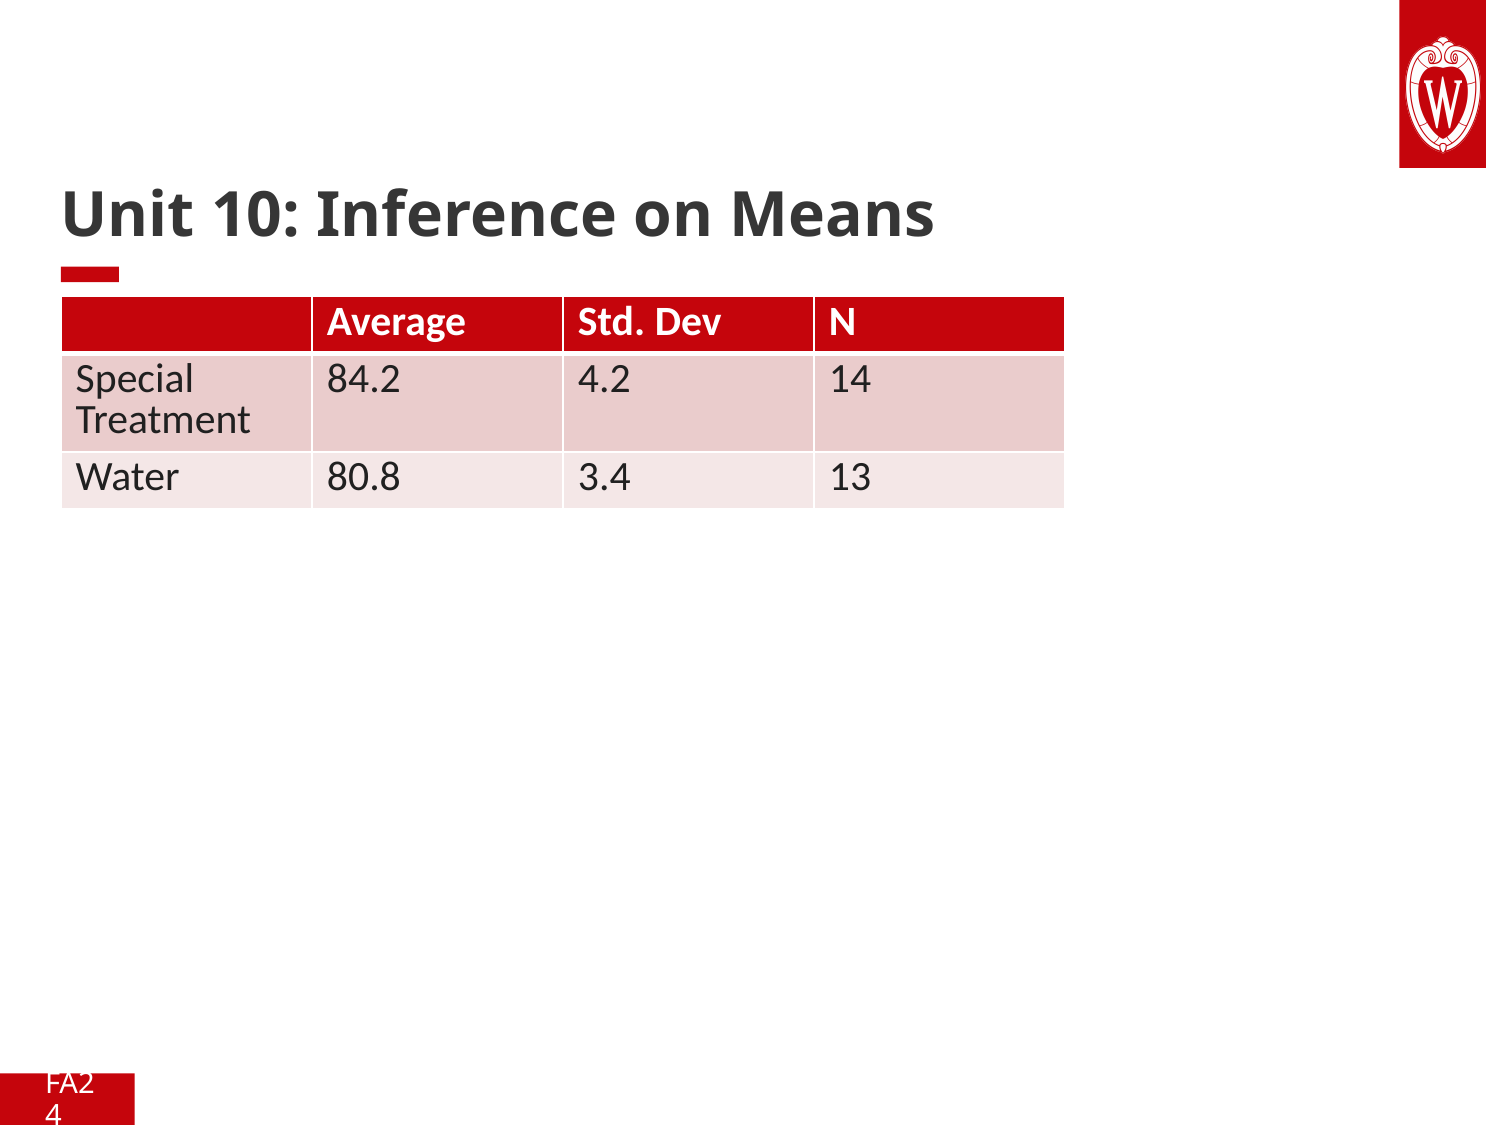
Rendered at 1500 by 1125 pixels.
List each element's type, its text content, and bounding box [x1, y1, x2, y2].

table_header Average [313, 297, 562, 351]
table_header [62, 297, 311, 351]
table_cell Special Treatment [62, 356, 311, 451]
table_header N [815, 297, 1064, 351]
title Unit 10: Inference on Means [60, 75, 1374, 250]
table_cell 14 [815, 356, 1064, 451]
table_cell 4.2 [564, 356, 813, 451]
picture [1405, 36, 1481, 154]
table_cell 84.2 [313, 356, 562, 451]
table_cell Water [62, 453, 311, 508]
table_cell 80.8 [313, 453, 562, 508]
table_cell 3.4 [564, 453, 813, 508]
list FA24 [0, 1073, 135, 1125]
table_cell 13 [815, 453, 1064, 508]
table_header Std. Dev [564, 297, 813, 351]
